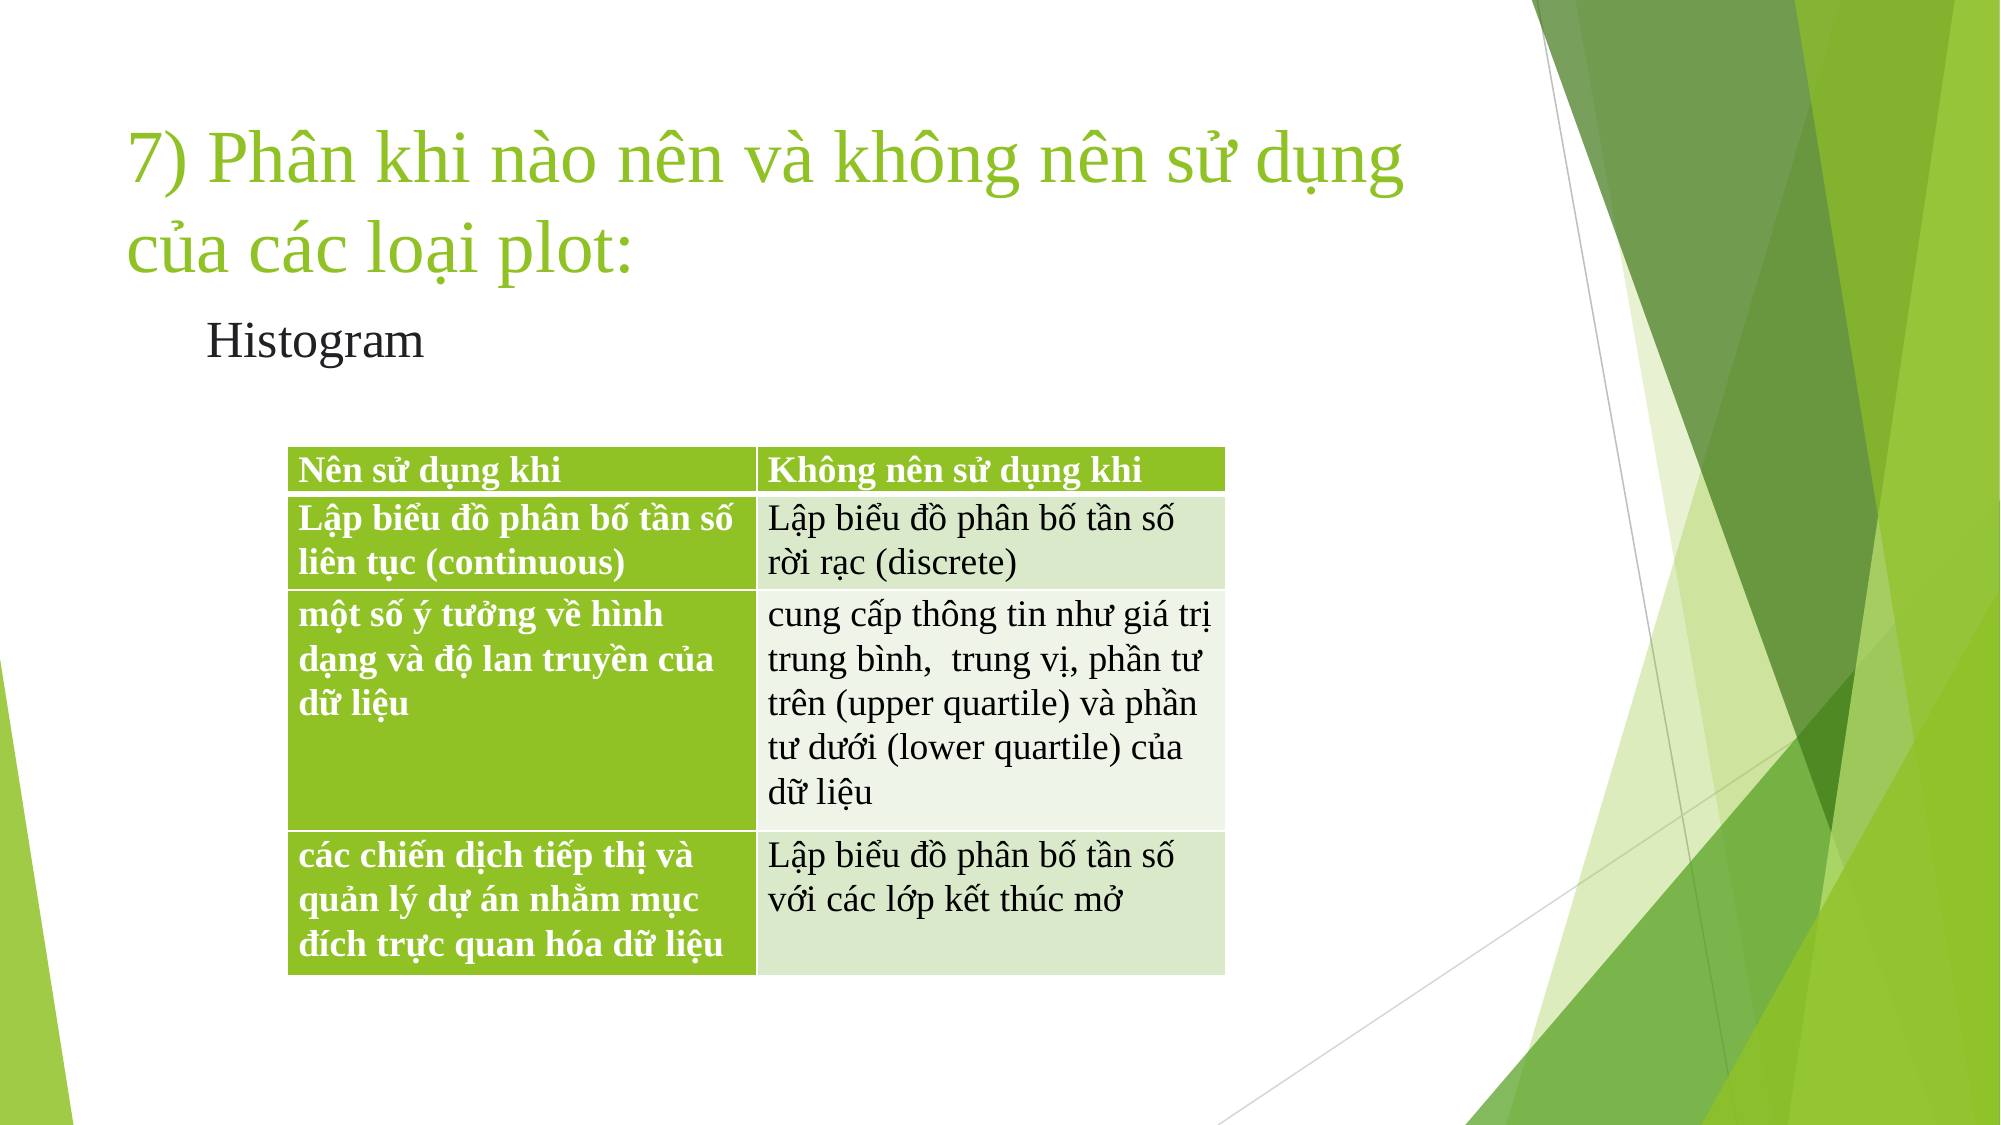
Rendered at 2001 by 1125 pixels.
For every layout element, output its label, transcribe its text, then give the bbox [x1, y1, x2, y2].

text_box Histogram [191, 297, 444, 375]
table_header Không nên sử dụng khi [758, 447, 1225, 491]
table_cell Lập biểu đồ phân bố tần số rời rạc (discrete) [758, 497, 1225, 589]
table_cell các chiến dịch tiếp thị và quản lý dự án nhằm mục đích trực quan hóa dữ liệu [288, 832, 756, 975]
table_cell một số ý tưởng về hình dạng và độ lan truyền của dữ liệu [288, 591, 756, 830]
table_cell Lập biểu đồ phân bố tần số liên tục (continuous) [288, 497, 756, 589]
table_header Nên sử dụng khi [288, 447, 756, 491]
title 7) Phân khi nào nên và không nên sử dụng của các loại plot: [111, 99, 1522, 317]
table_cell Lập biểu đồ phân bố tần số với các lớp kết thúc mở [758, 832, 1225, 975]
table_cell cung cấp thông tin như giá trị trung bình, trung vị, phần tư trên (upper quartile) và phần tư dưới (lower quartile) của dữ liệu [758, 591, 1225, 830]
